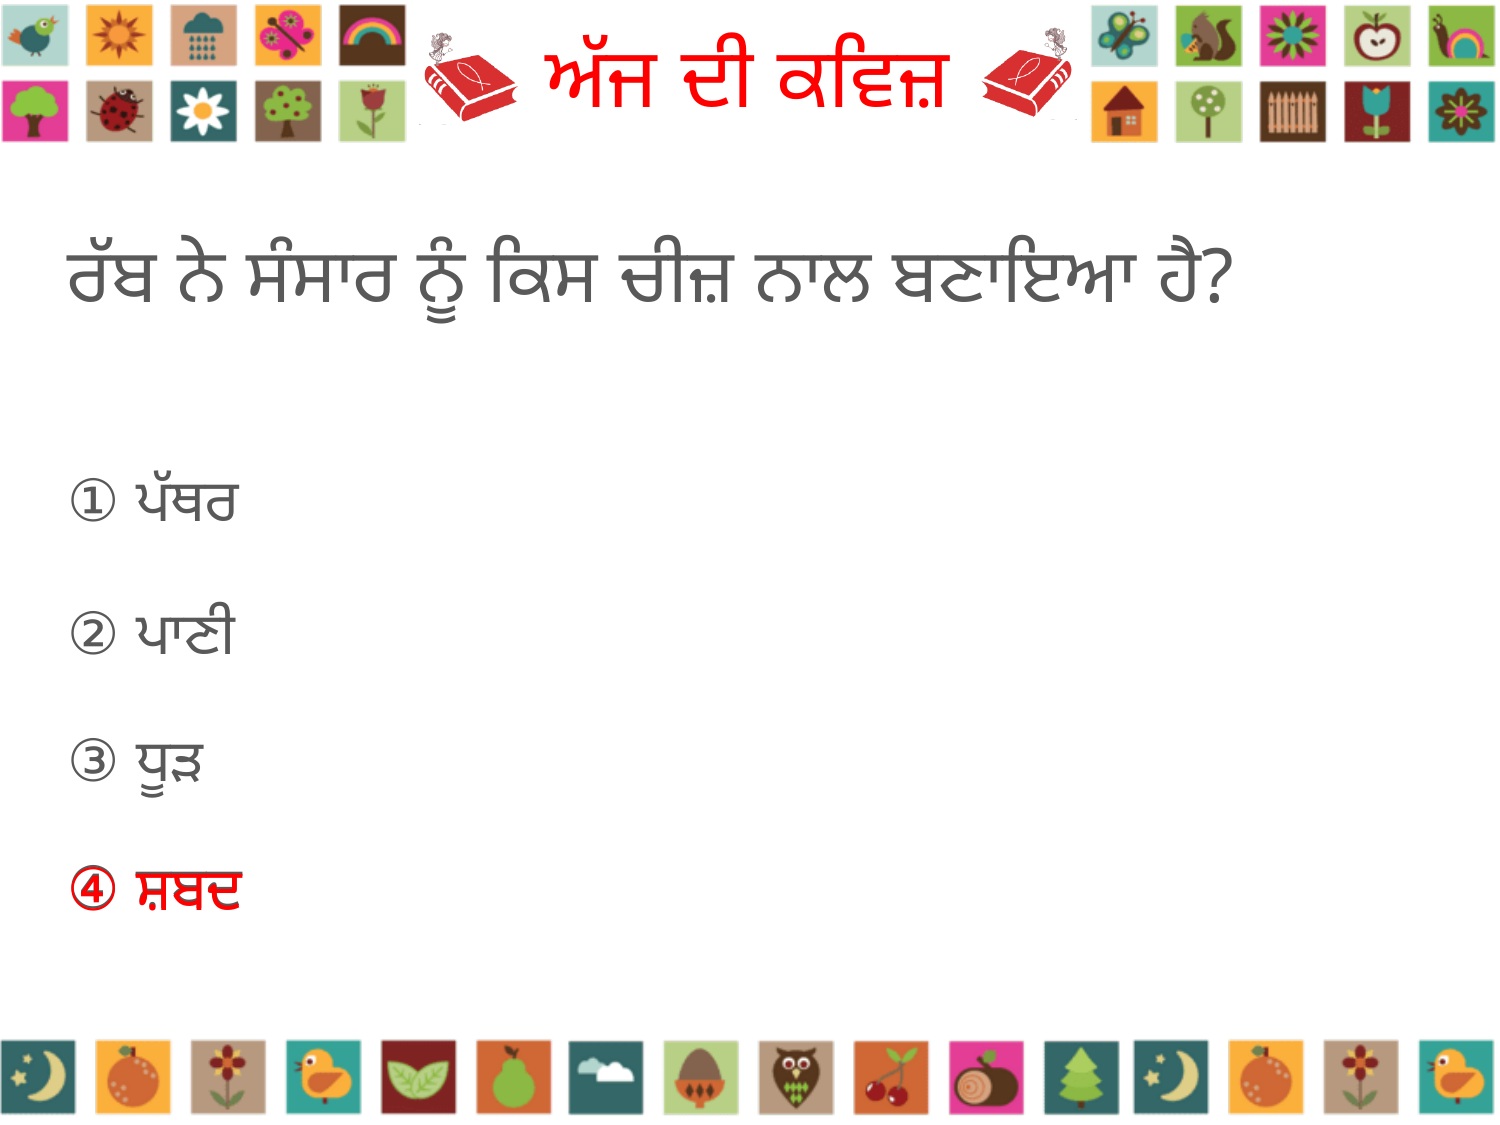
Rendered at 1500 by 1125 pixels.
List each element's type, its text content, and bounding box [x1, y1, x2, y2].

picture [950, 3, 1500, 150]
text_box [0, 1028, 1500, 1118]
picture [0, 3, 550, 150]
text_box ③ ਧੂੜ [53, 716, 1483, 801]
text_box ② ਪਾਣੀ [53, 589, 1436, 674]
text_box ① ਪੱਥਰ [53, 456, 1436, 541]
text_box ਅੱਜ ਦੀ ਕਵਿਜ਼ [547, 16, 1078, 131]
text_box ④ ਸ਼ਬਦ [53, 844, 1483, 930]
text_box ਰੱਬ ਨੇ ਸੰਸਾਰ ਨੂੰ ਕਿਸ ਚੀਜ਼ ਨਾਲ ਬਣਾਇਆ ਹੈ? [53, 219, 1436, 325]
